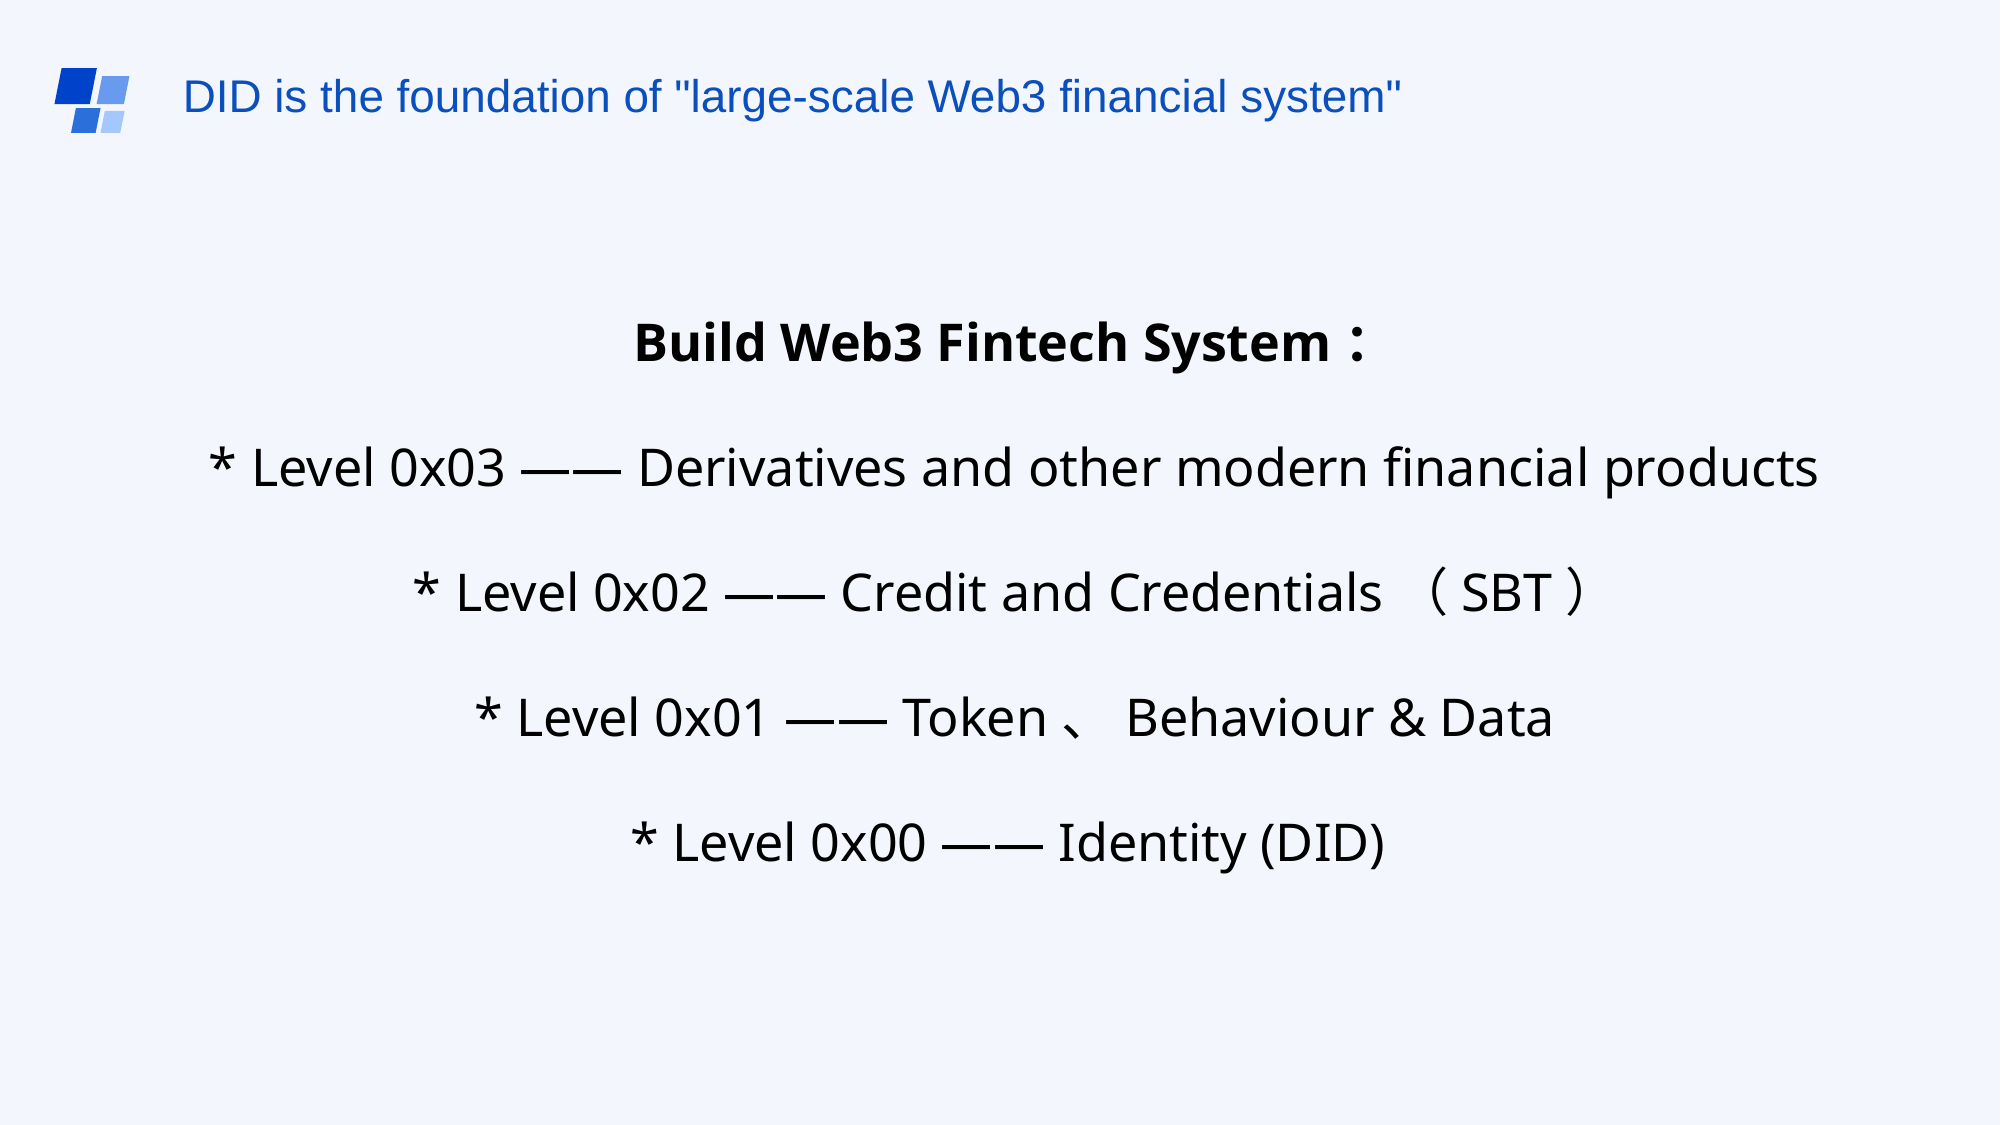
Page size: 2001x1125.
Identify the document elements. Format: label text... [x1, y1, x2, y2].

text_box Build Web3 Fintech System： * Level 0x03 —— Derivatives and other modern financial products * Level 0x02 —— Credit and Credentials（SBT） * Level 0x01 —— Token、Behaviour & Data * Level 0x00 —— Identity (DID) [58, 239, 1972, 879]
title DID is the foundation of "large-scale Web3 financial system" [167, 45, 1862, 153]
